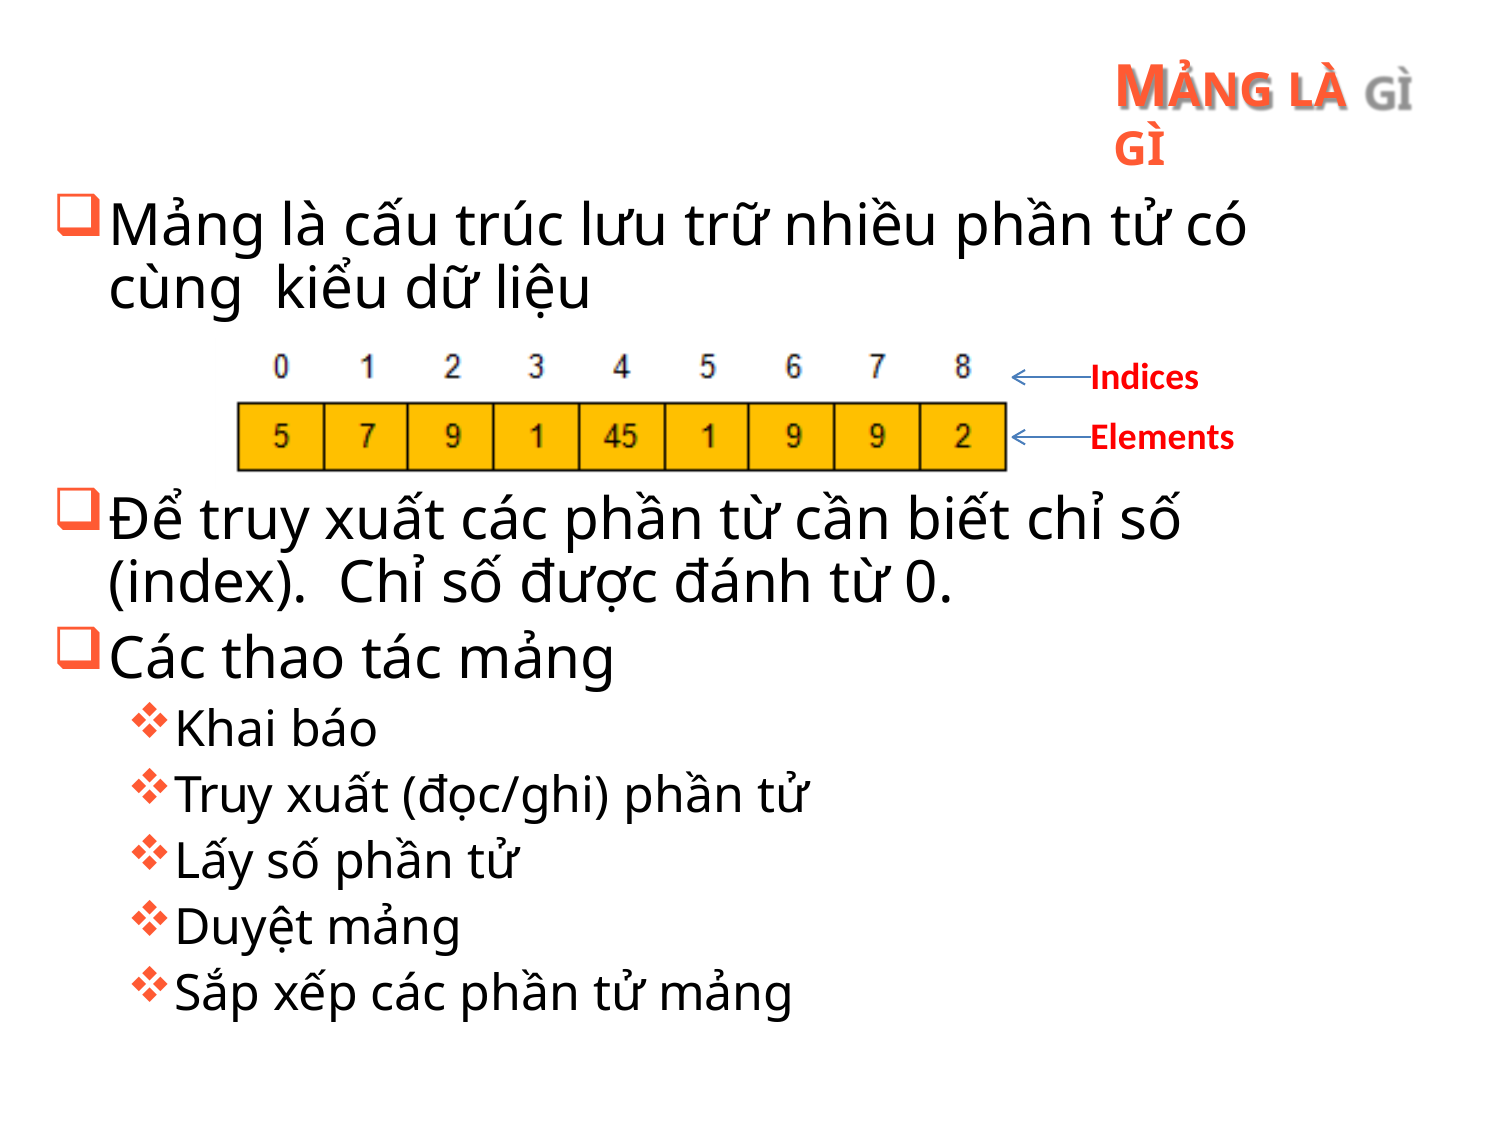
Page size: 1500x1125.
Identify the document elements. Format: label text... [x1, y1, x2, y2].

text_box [1011, 368, 1092, 446]
text_box Mảng là cấu trúc lưu trữ nhiều phần tử có cùng kiểu dữ liệu Indices Elements Để truy xuất các phần từ cần biết chỉ số (index). Chỉ số được đánh từ 0. Các thao tác mảng Khai báo Truy xuất (đọc/ghi) phần tử Lấy số phần tử Duyệt mảng Sắp xếp các phần tử mảng [50, 184, 1327, 1021]
picture [213, 338, 1022, 489]
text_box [74, 31, 1444, 162]
title MẢNG LÀ GÌ [88, 170, 1412, 237]
